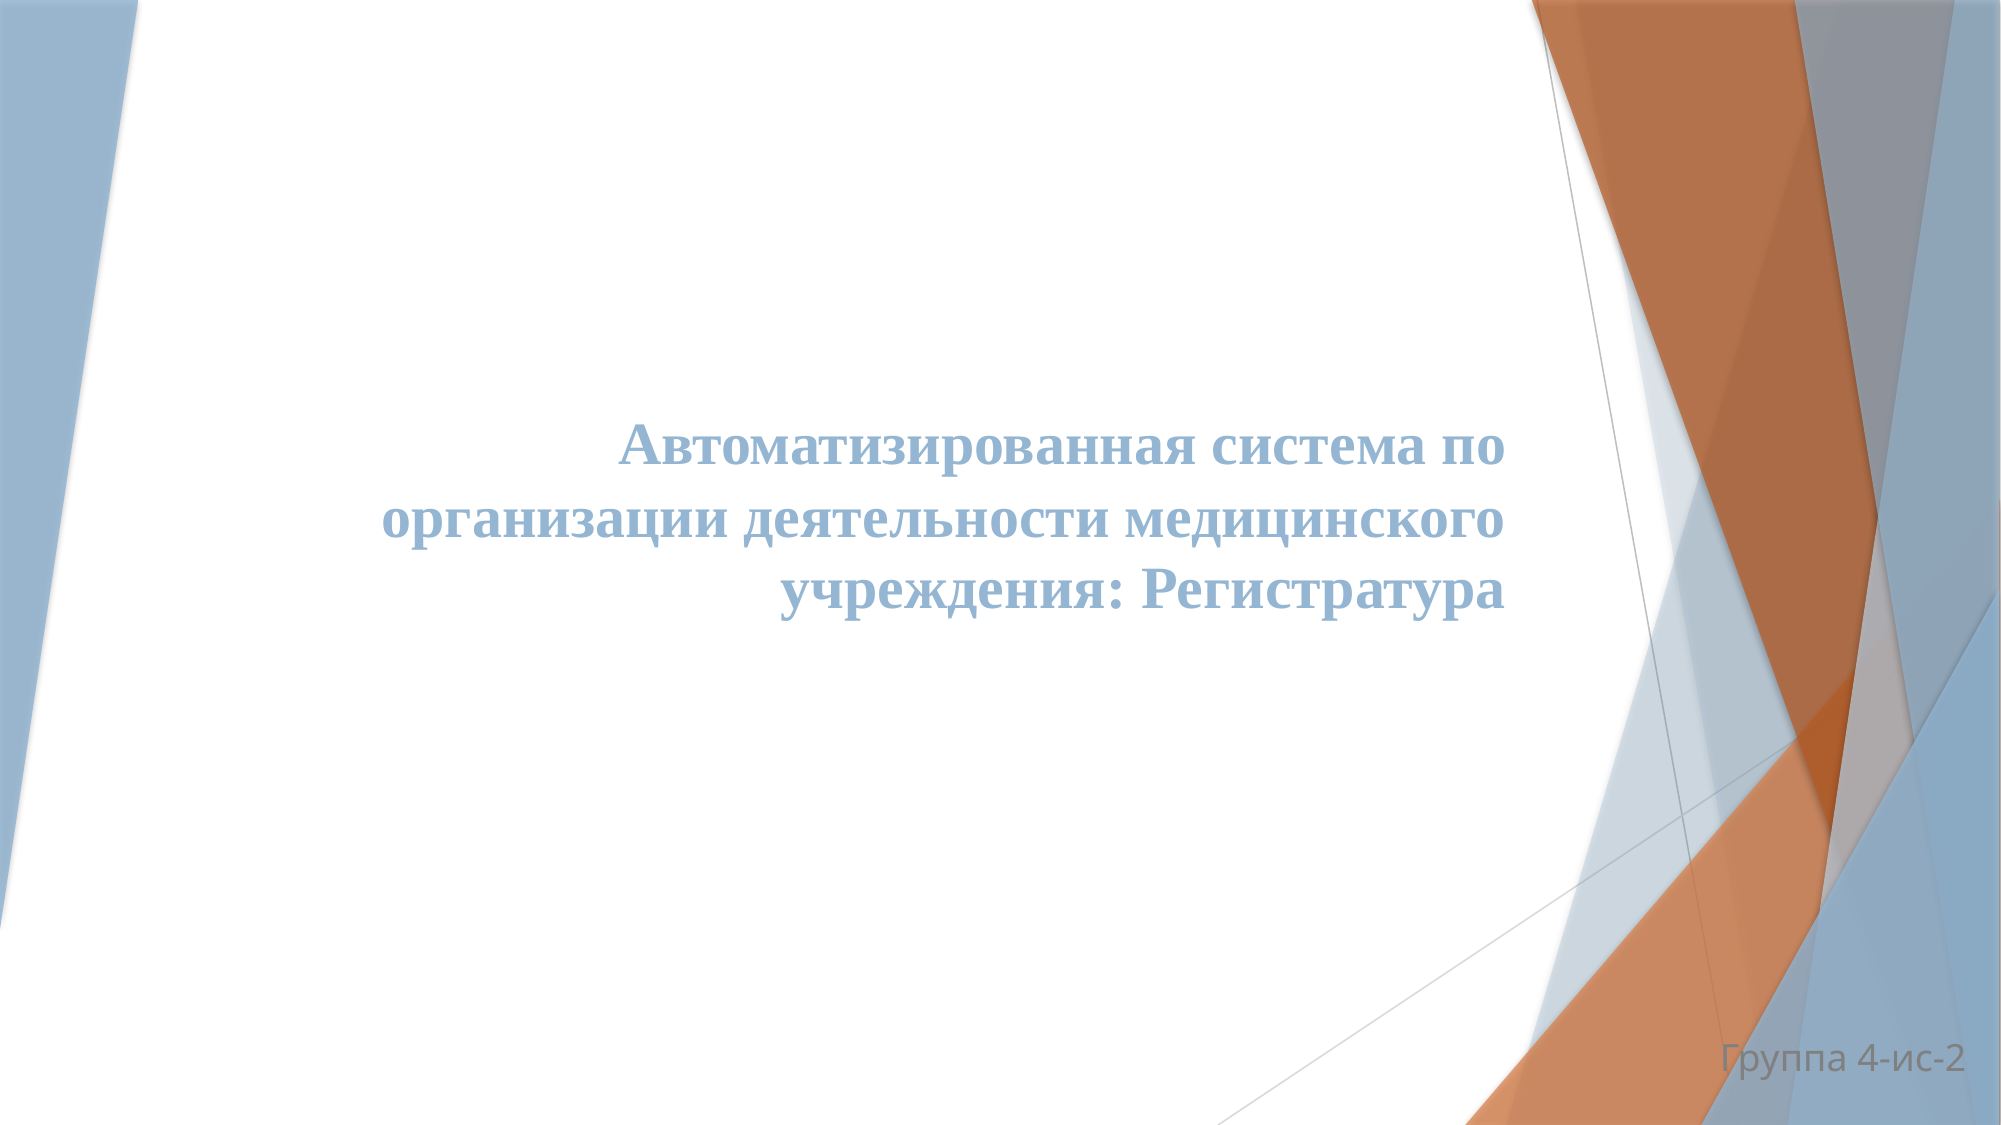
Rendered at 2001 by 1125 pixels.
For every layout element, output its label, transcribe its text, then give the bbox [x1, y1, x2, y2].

title Автоматизированная система по организации деятельности медицинского учреждения: Регистратура [247, 394, 1522, 665]
subtitle Группа 4-ис-2 [1666, 1026, 1982, 1096]
